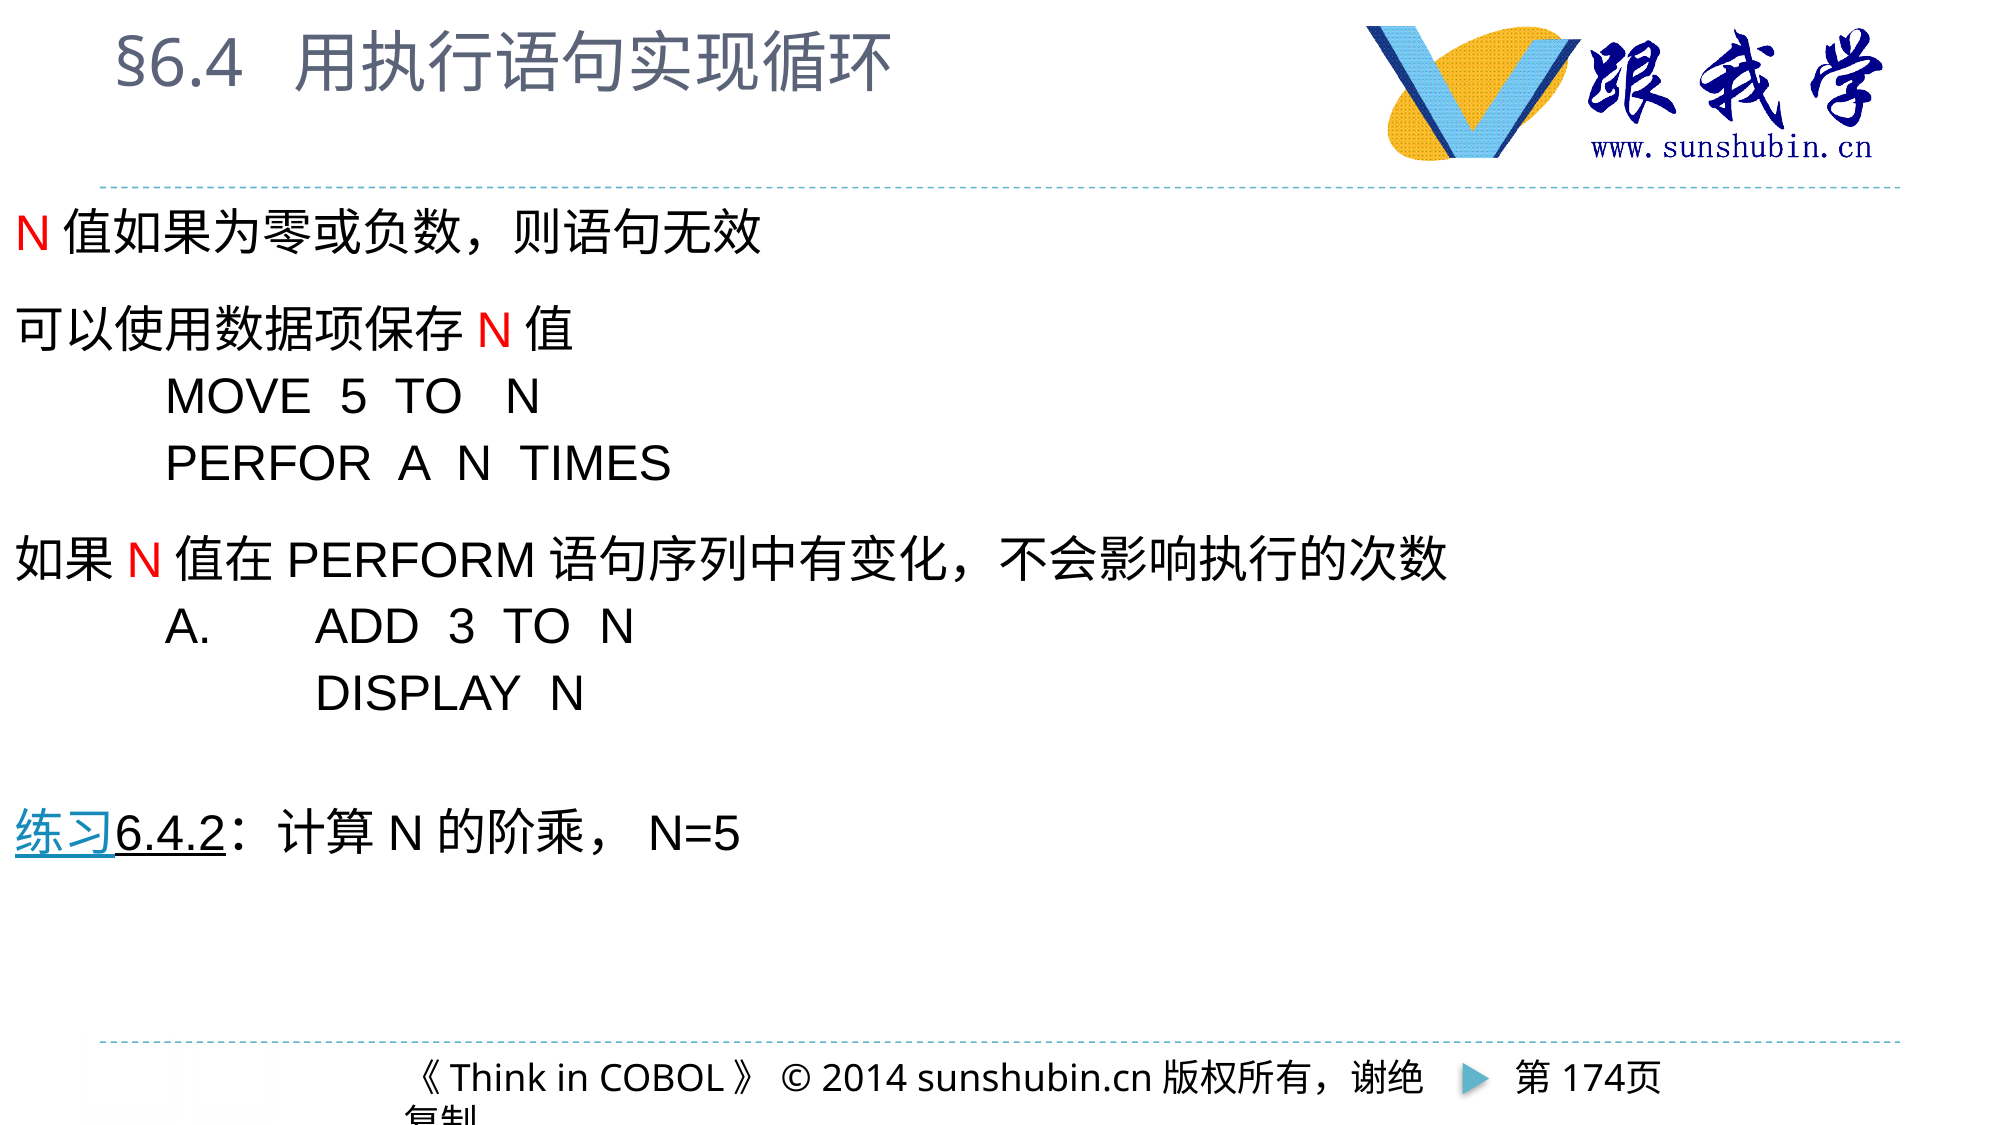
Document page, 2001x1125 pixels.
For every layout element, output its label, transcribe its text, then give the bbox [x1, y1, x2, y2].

picture [1348, 4, 1905, 181]
list N值如果为零或负数，则语句无效 可以使用数据项保存N值 MOVE 5 TO N PERFOR A N TIMES 如果N值在PERFORM语句序列中有变化，不会影响执行的次数 A. ADD 3 TO N DISPLAY N 练习6.4.2：计算N的阶乘，N=5 [0, 200, 1800, 1006]
title §6.4 用执行语句实现循环 [99, 12, 1300, 109]
